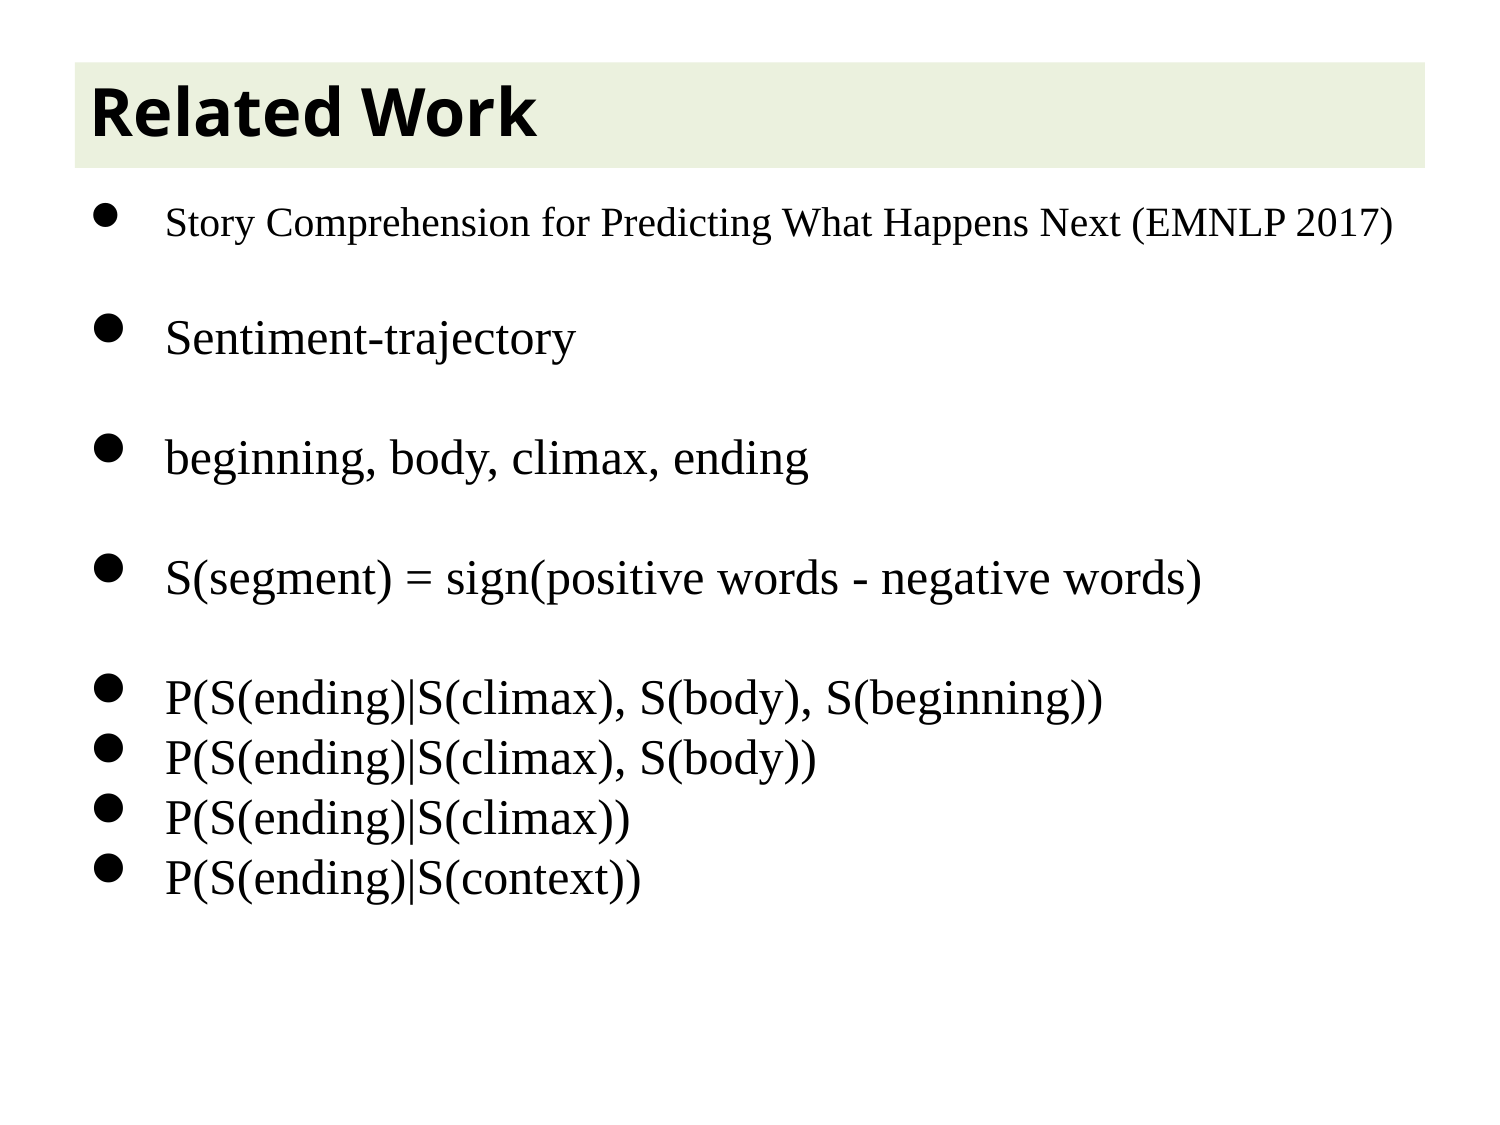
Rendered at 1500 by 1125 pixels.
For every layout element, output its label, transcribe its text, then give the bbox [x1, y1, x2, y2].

text_box Story Comprehension for Predicting What Happens Next (EMNLP 2017) Sentiment-trajectory beginning, body, climax, ending S(segment) = sign(positive words - negative words) P(S(ending)|S(climax), S(body), S(beginning)) P(S(ending)|S(climax), S(body)) P(S(ending)|S(climax)) P(S(ending)|S(context)) [75, 187, 1450, 1063]
text_box Related Work [74, 62, 1425, 168]
